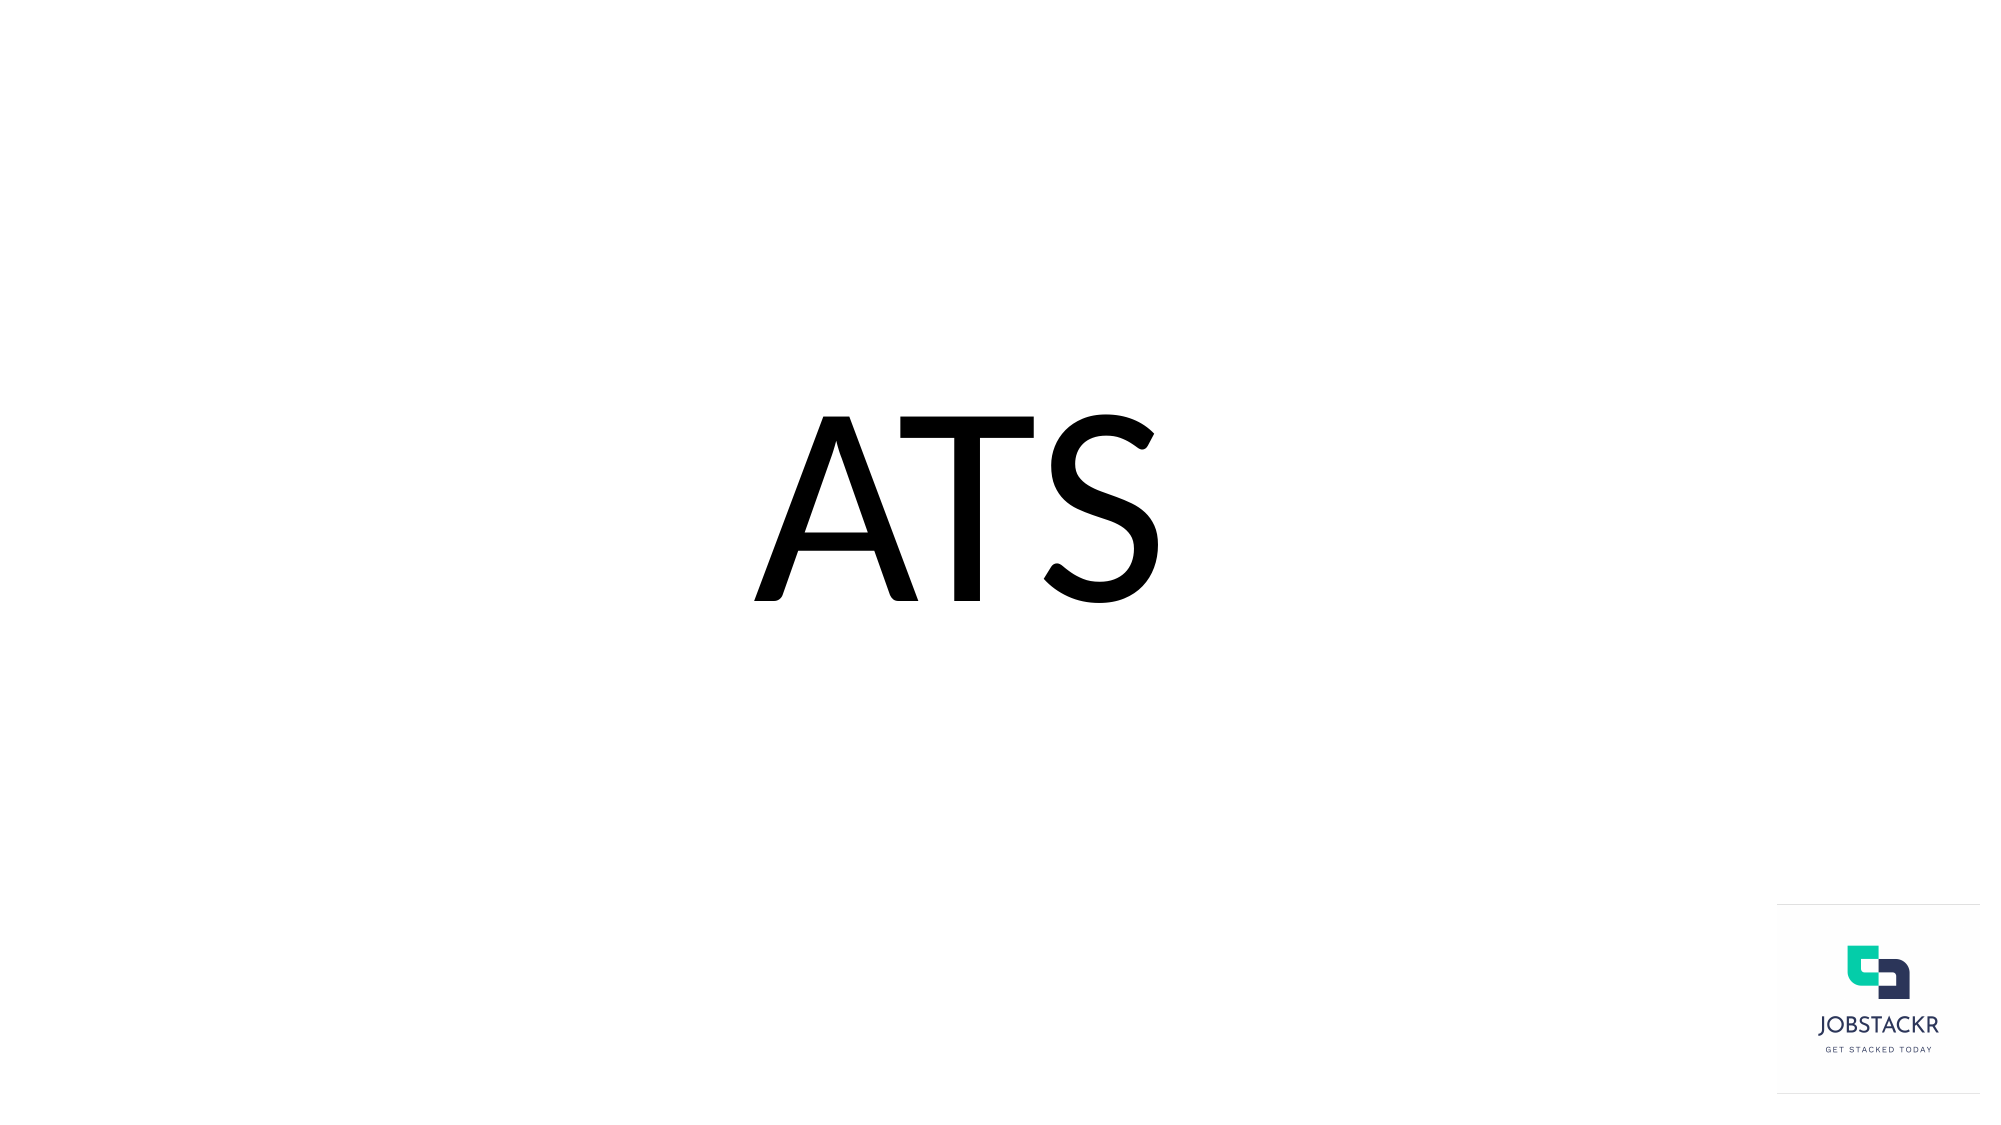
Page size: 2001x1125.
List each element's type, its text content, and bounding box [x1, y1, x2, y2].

picture [1777, 904, 1980, 1094]
text_box ATS [525, 306, 1396, 667]
